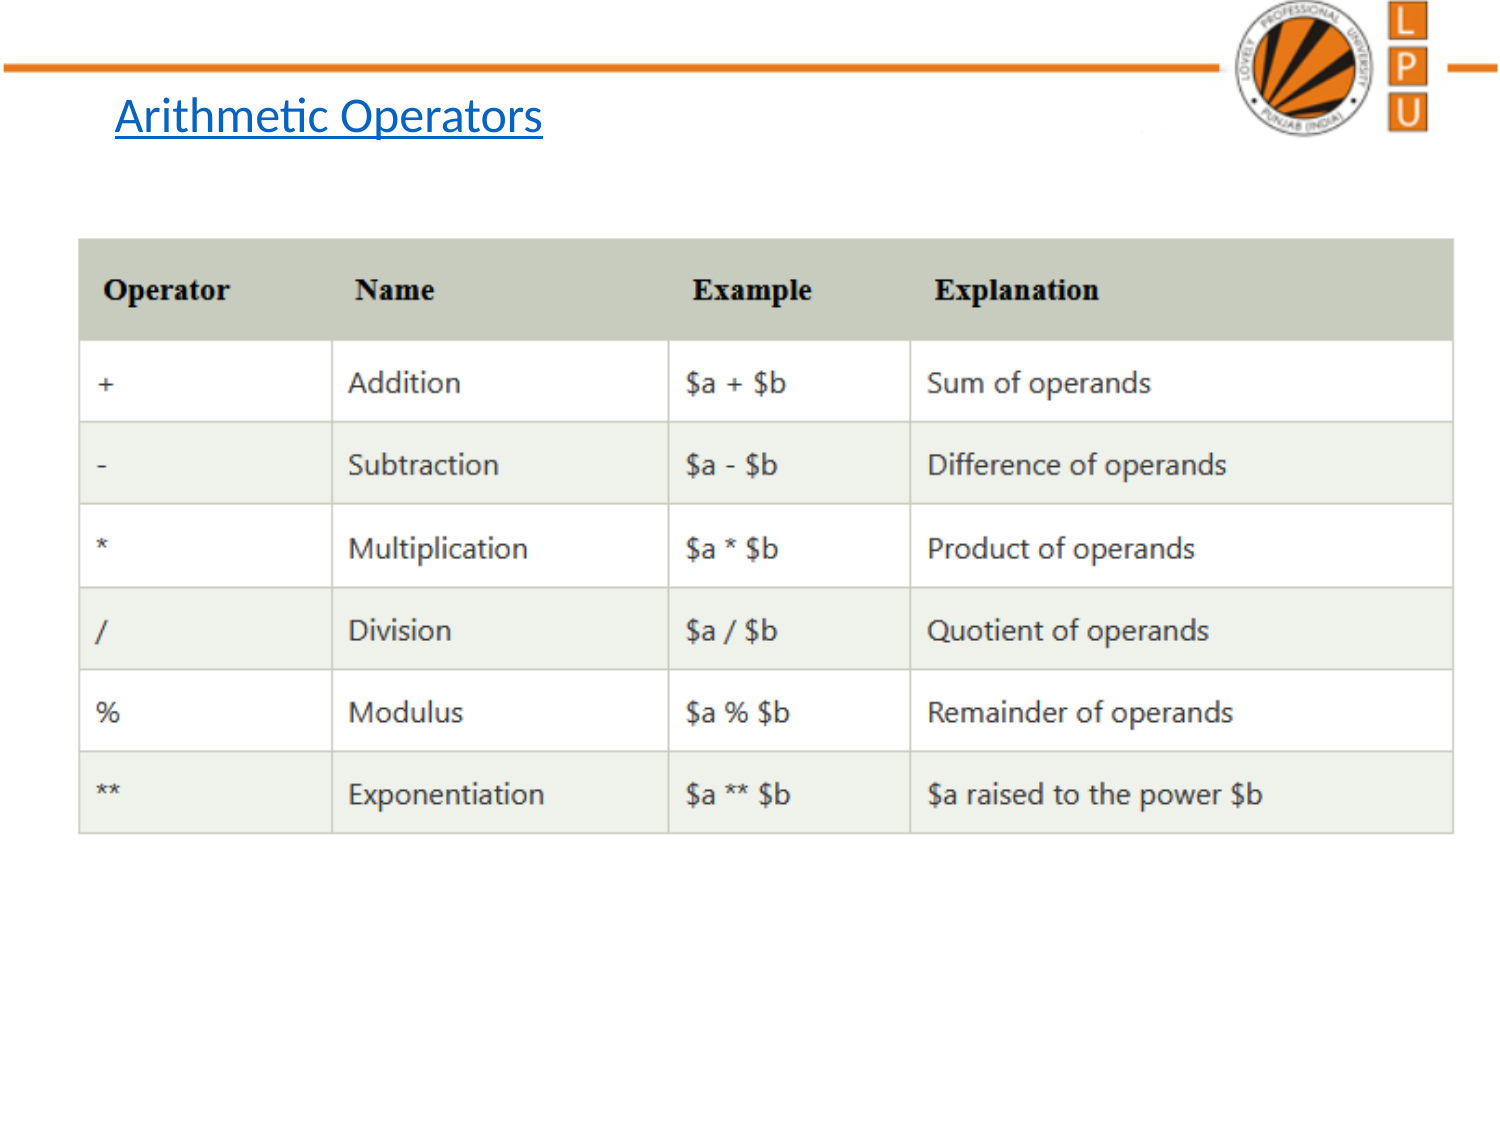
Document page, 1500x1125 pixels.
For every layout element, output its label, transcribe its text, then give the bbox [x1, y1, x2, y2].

text_box Arithmetic Operators [99, 74, 852, 150]
picture [74, 237, 1460, 842]
picture [3, 0, 1500, 155]
